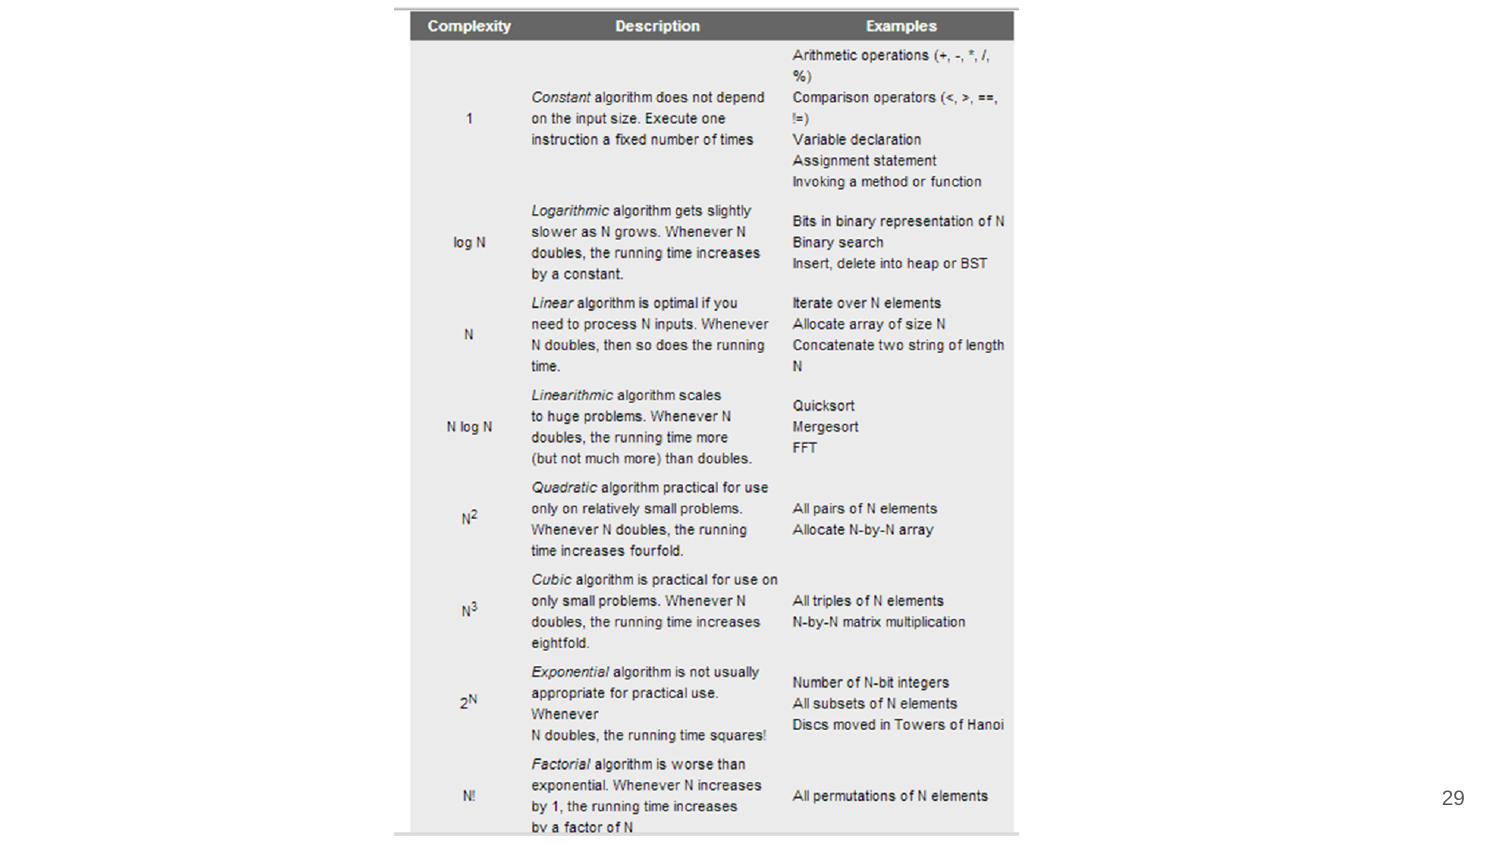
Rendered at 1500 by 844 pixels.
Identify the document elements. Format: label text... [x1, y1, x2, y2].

slide_number ‹#› [1389, 764, 1480, 830]
picture [394, 7, 1020, 836]
